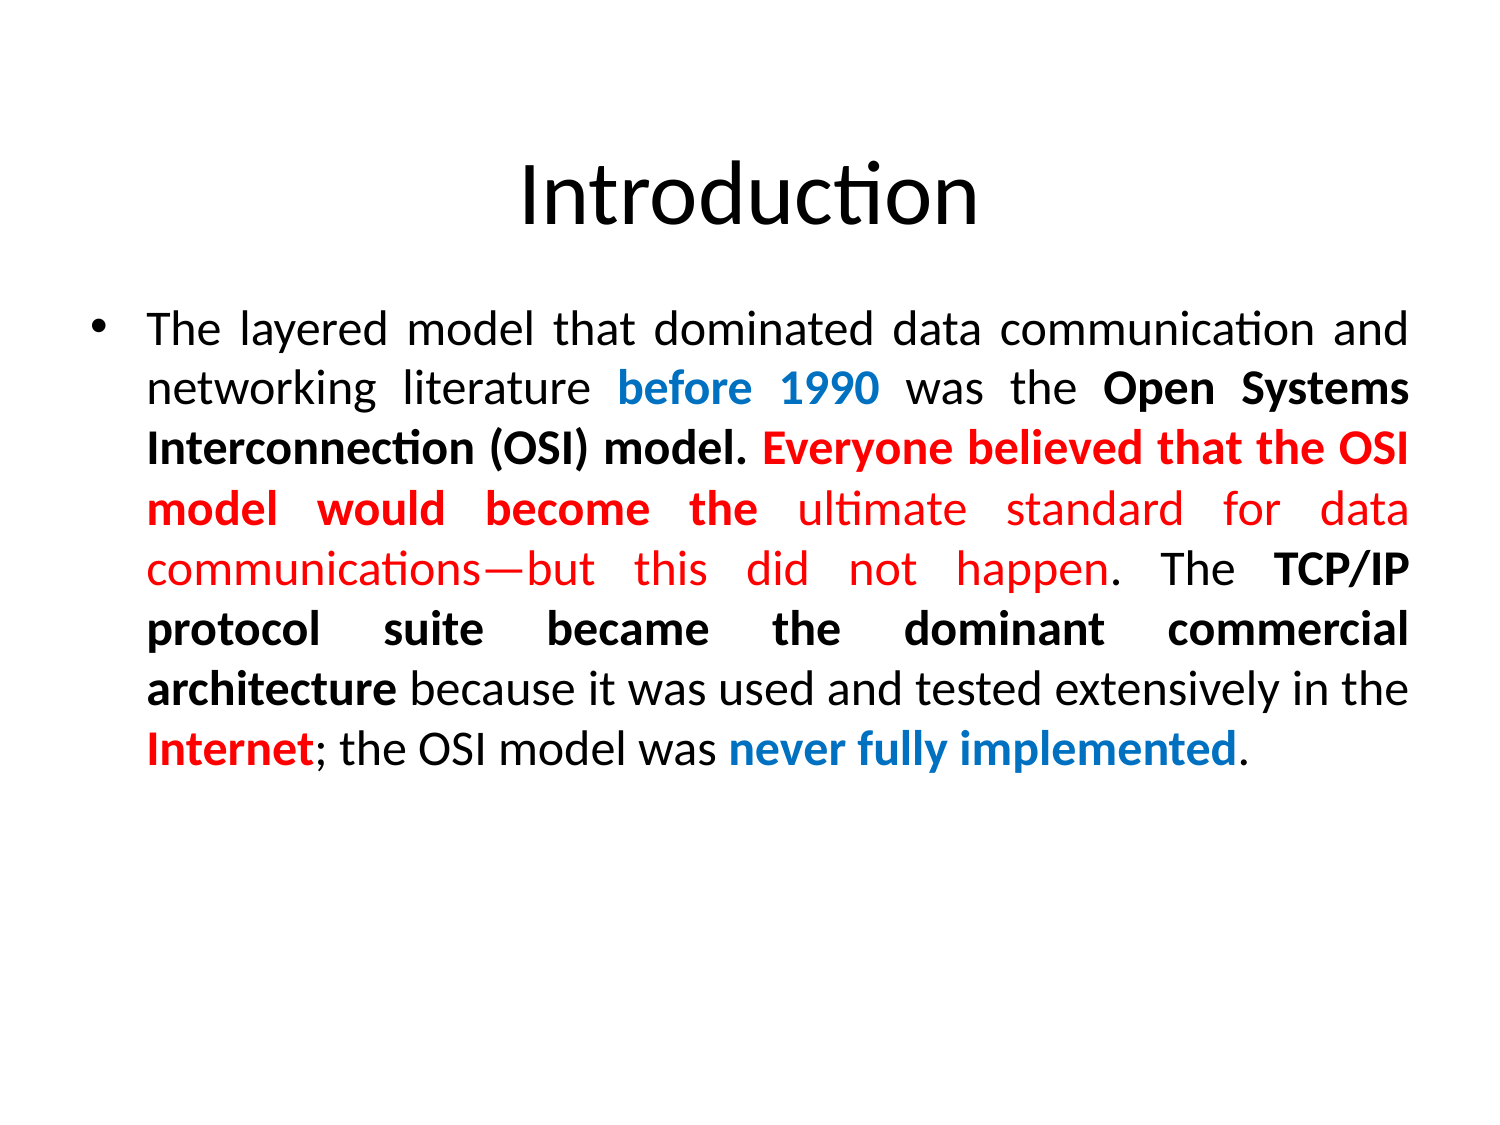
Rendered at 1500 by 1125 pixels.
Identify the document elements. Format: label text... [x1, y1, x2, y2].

title Introduction [75, 99, 1425, 275]
list The layered model that dominated data communication and networking literature before 1990 was the Open Systems Interconnection (OSI) model. Everyone believed that the OSI model would become the ultimate standard for data communications—but this did not happen. The TCP/IP protocol suite became the dominant commercial architecture because it was used and tested extensively in the Internet; the OSI model was never fully implemented. [75, 287, 1425, 1079]
